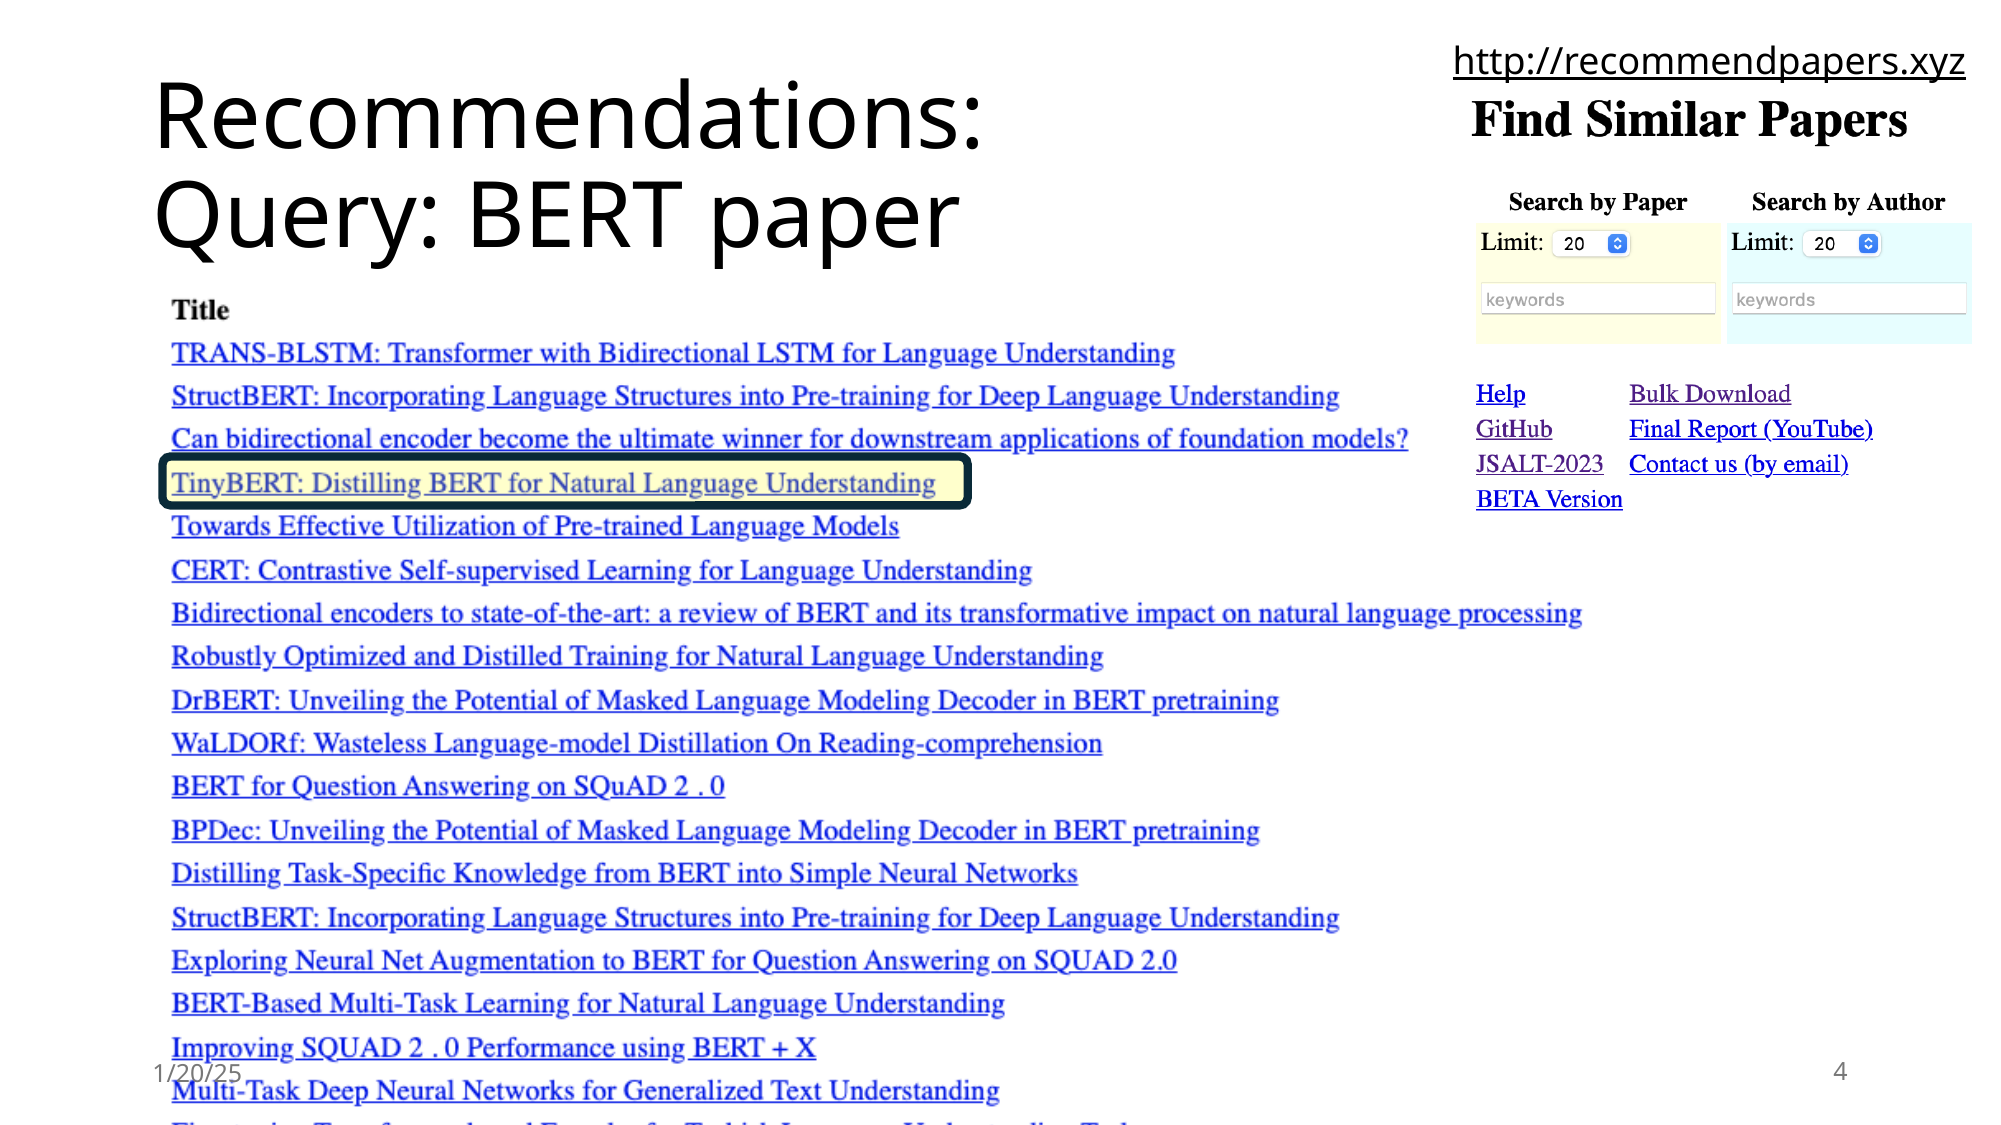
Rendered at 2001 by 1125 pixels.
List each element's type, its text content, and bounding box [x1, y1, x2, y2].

text_box http://recommendpapers.xyz [1437, 29, 1991, 96]
slide_number 4 [1691, 1042, 1863, 1103]
title Recommendations: Query: BERT paper [137, 59, 1468, 278]
text_box [160, 455, 167, 507]
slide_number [137, 1042, 167, 1103]
picture [167, 89, 1973, 1125]
